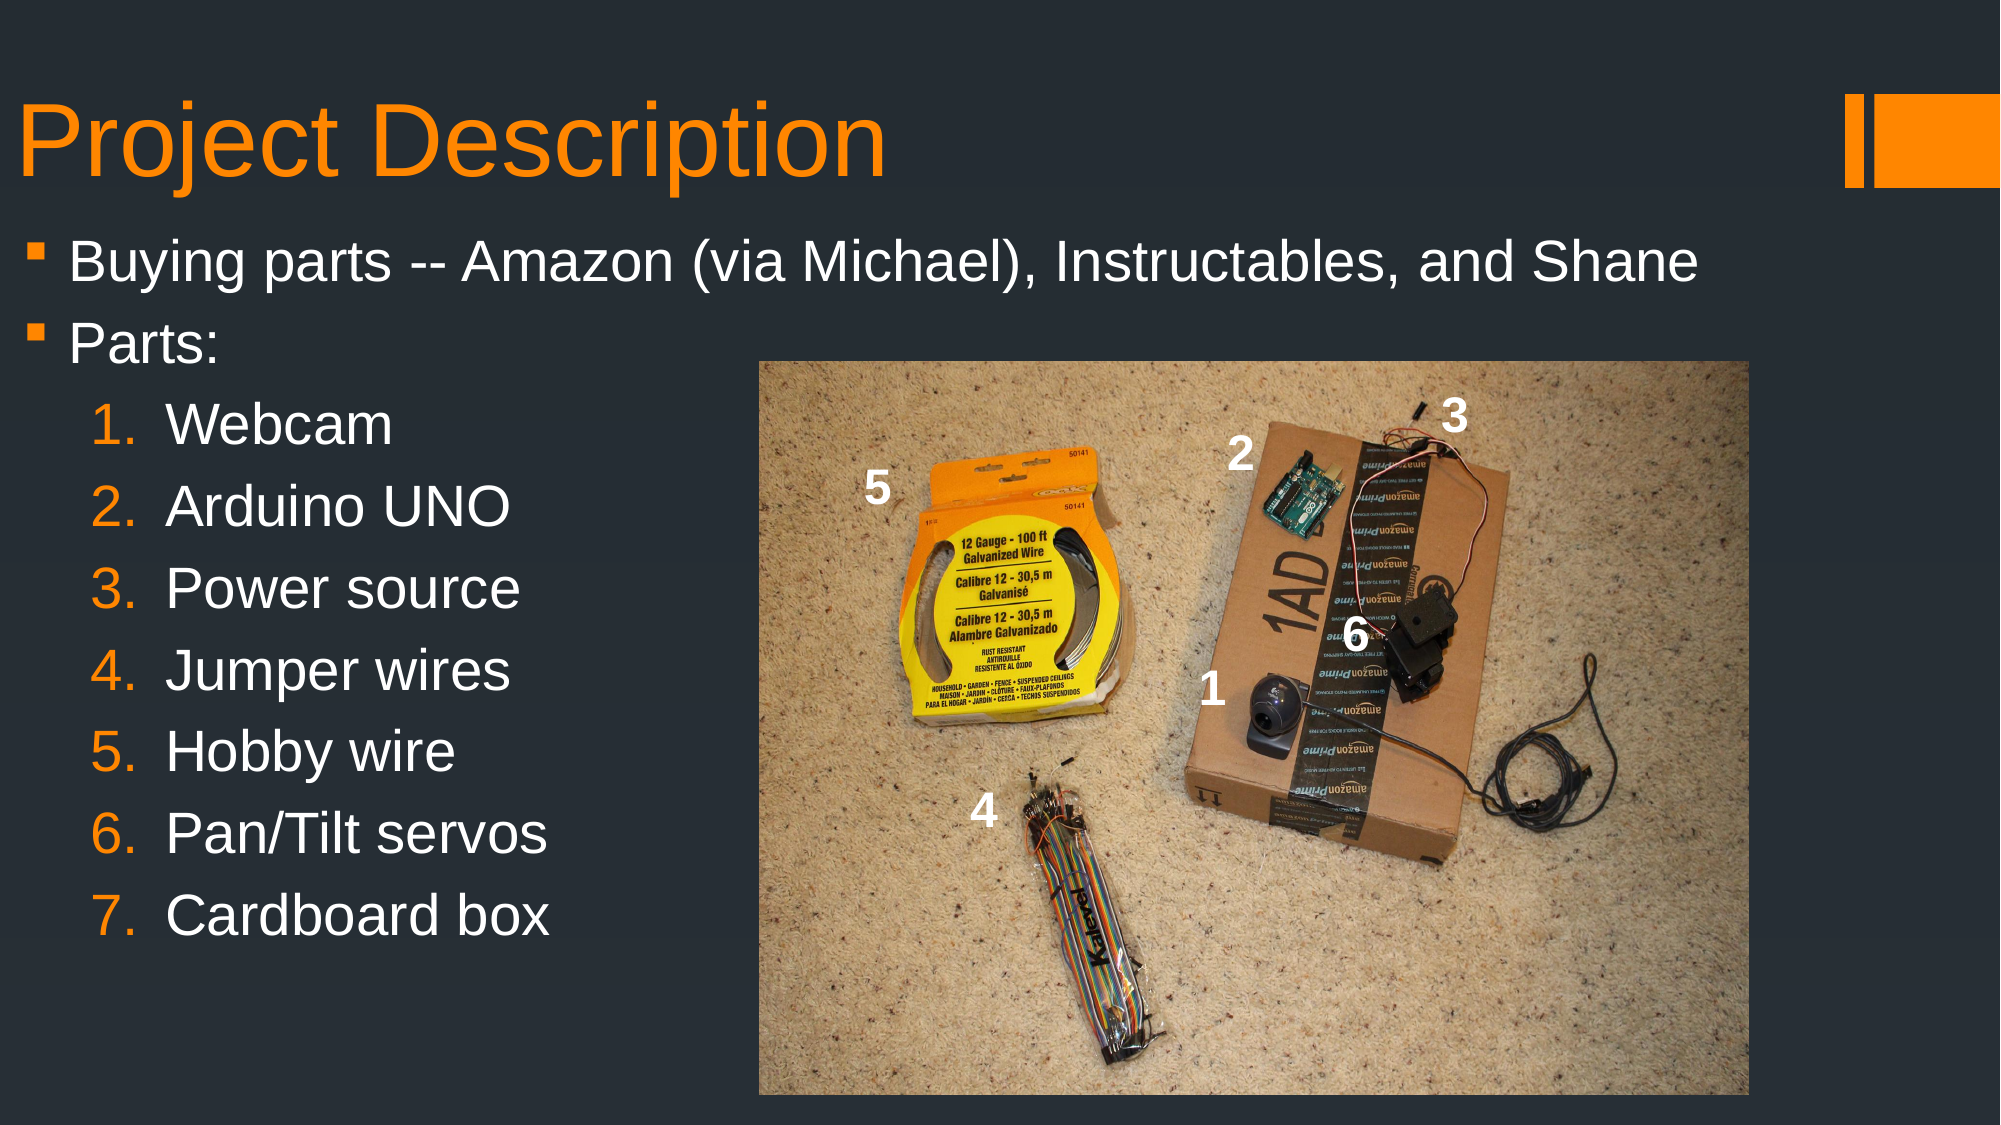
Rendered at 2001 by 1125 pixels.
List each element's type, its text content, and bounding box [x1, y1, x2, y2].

list Buying parts -- Amazon (via Michael), Instructables, and Shane Parts: Webcam Arduino UNO Power source Jumper wires Hobby wire Pan/Tilt servos Cardboard box [0, 215, 1796, 1124]
title Project Description [0, 0, 1411, 206]
picture [759, 361, 1749, 1095]
